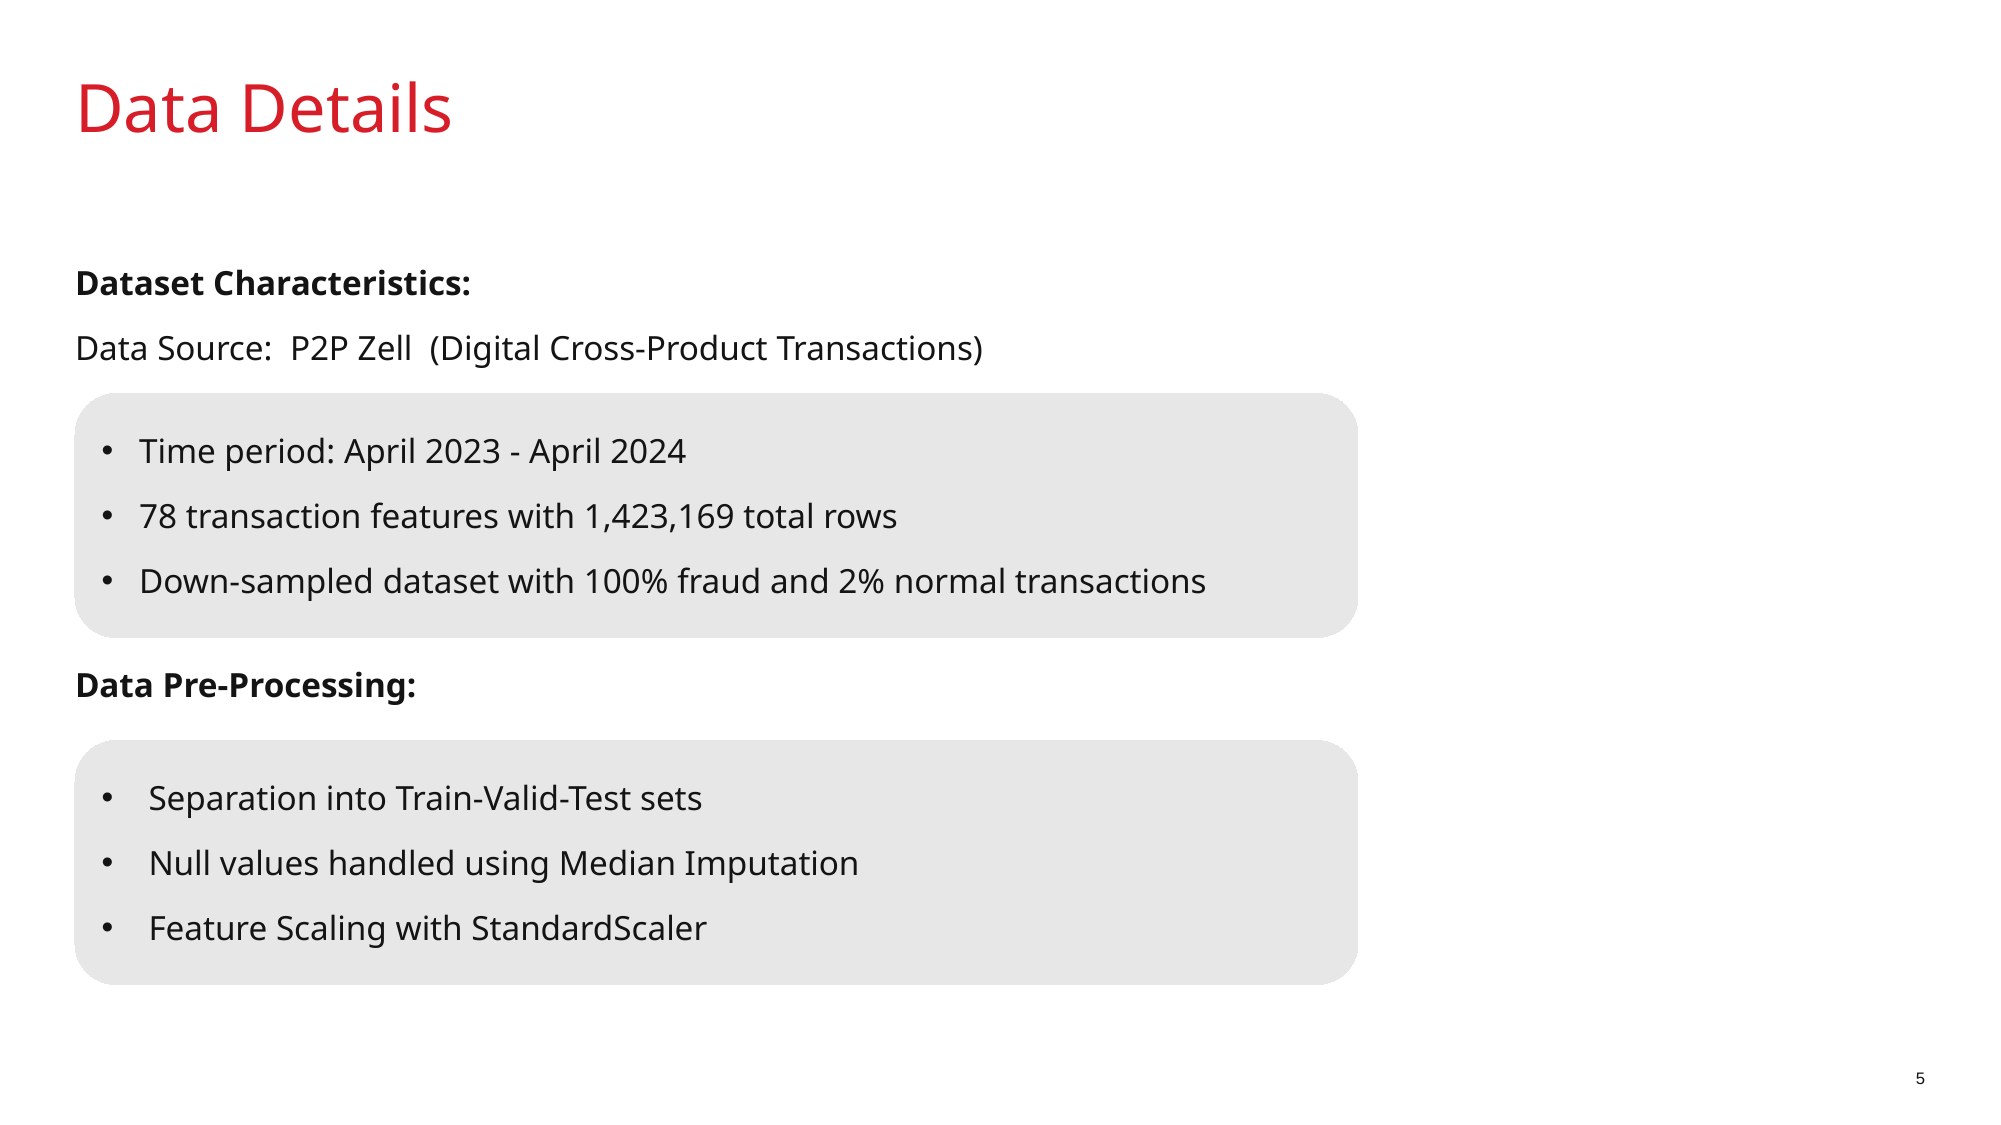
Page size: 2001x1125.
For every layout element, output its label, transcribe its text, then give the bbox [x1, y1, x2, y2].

text_box Time period: April 2023 - April 2024 78 transaction features with 1,423,169 total rows Down-sampled dataset with 100% fraud and 2% normal transactions [74, 393, 1358, 638]
text_box Separation into Train-Valid-Test sets Null values handled using Median Imputation Feature Scaling with StandardScaler [74, 740, 1358, 985]
slide_number 5 [1850, 1050, 1925, 1088]
title Data Details [75, 75, 1925, 225]
list Dataset Characteristics: Data Source: P2P Zell (Digital Cross-Product Transactions) Data Pre-Processing: [75, 262, 1850, 1013]
